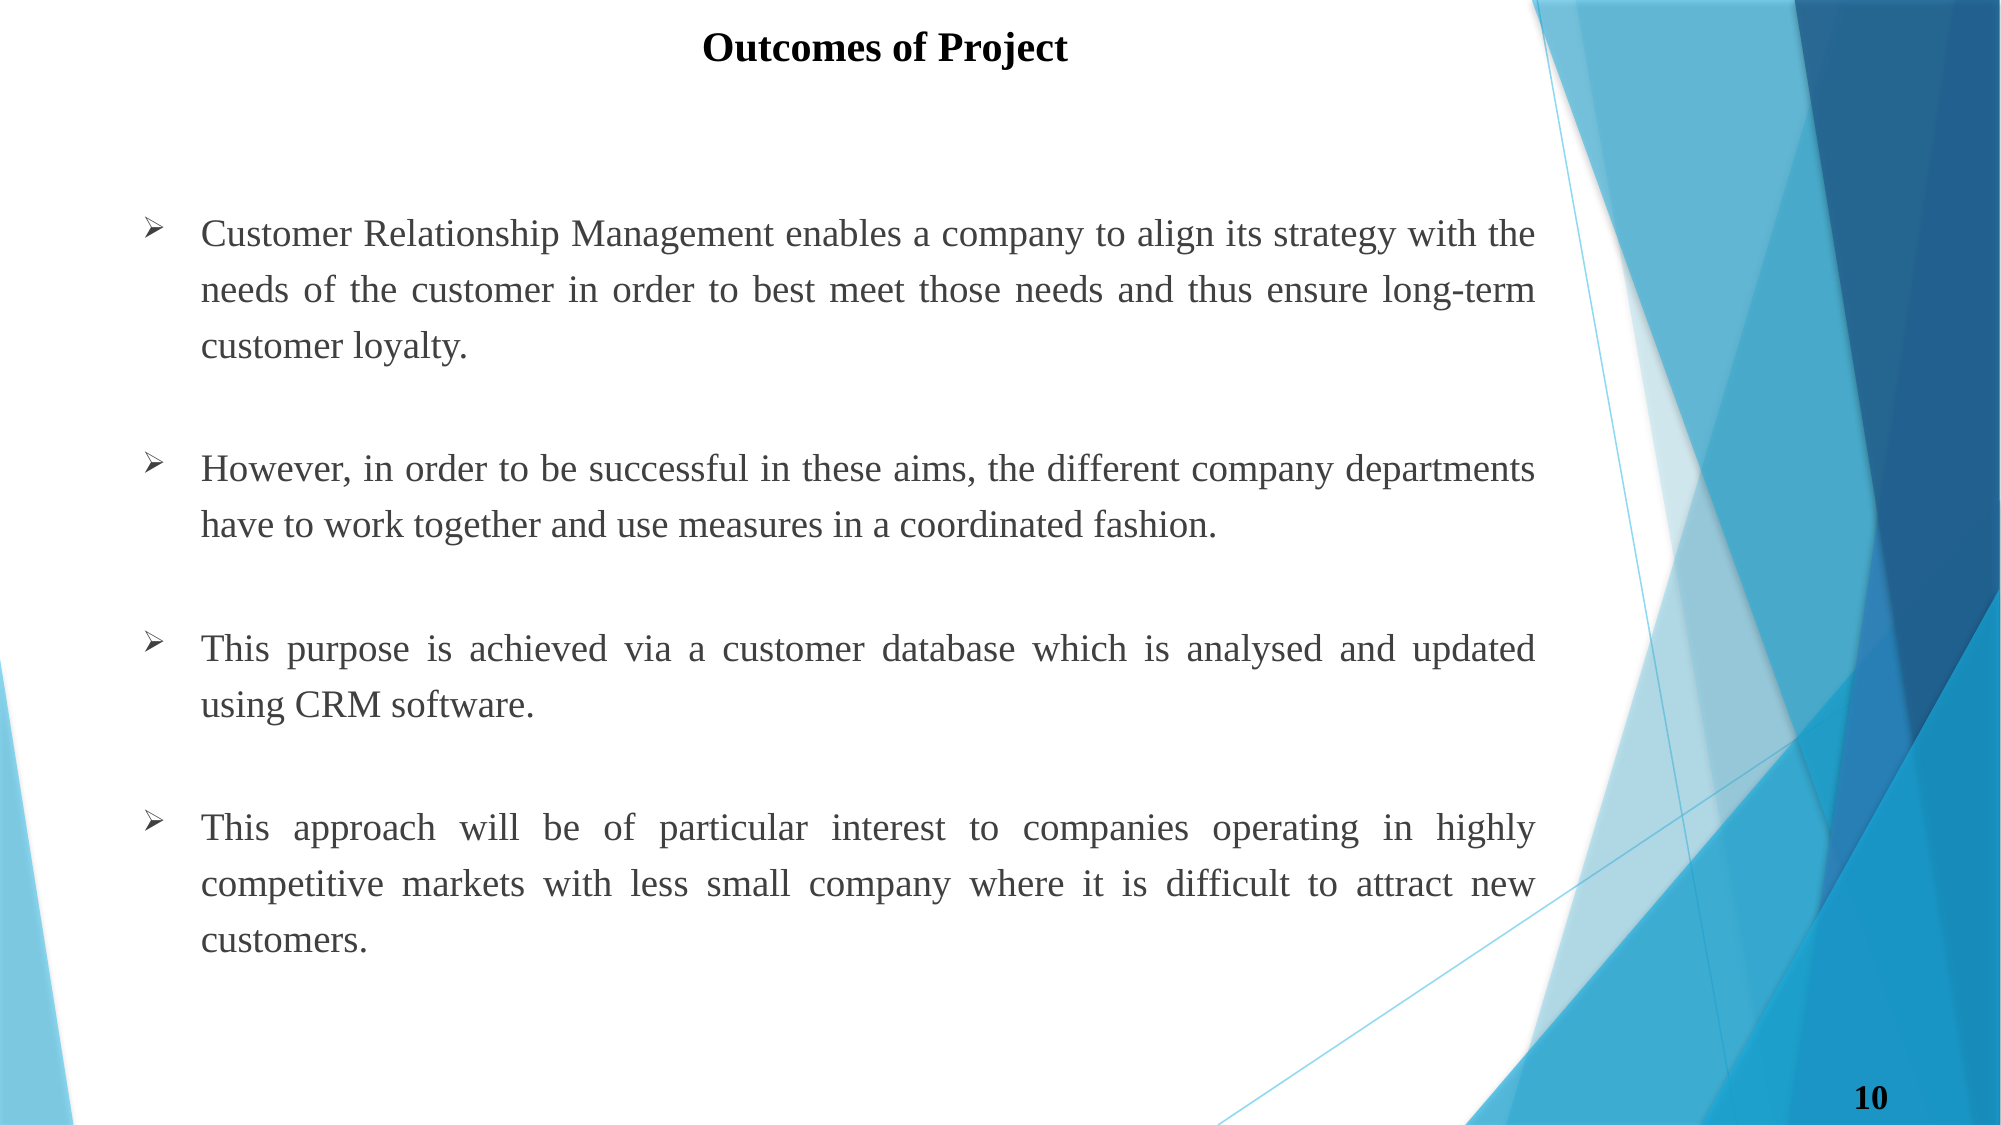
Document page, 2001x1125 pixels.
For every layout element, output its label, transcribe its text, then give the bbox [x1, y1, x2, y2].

text_box 10 [46, 912, 2000, 1125]
text_box Outcomes of Project [127, 11, 1538, 107]
list Customer Relationship Management enables a company to align its strategy with the needs of the customer in order to best meet those needs and thus ensure long-term customer loyalty. However, in order to be successful in these aims, the different company departments have to work together and use measures in a coordinated fashion. This purpose is achieved via a customer database which is analysed and updated using CRM software. This approach will be of particular interest to companies operating in highly competitive markets with less small company where it is difficult to attract new customers. [127, 107, 1552, 912]
